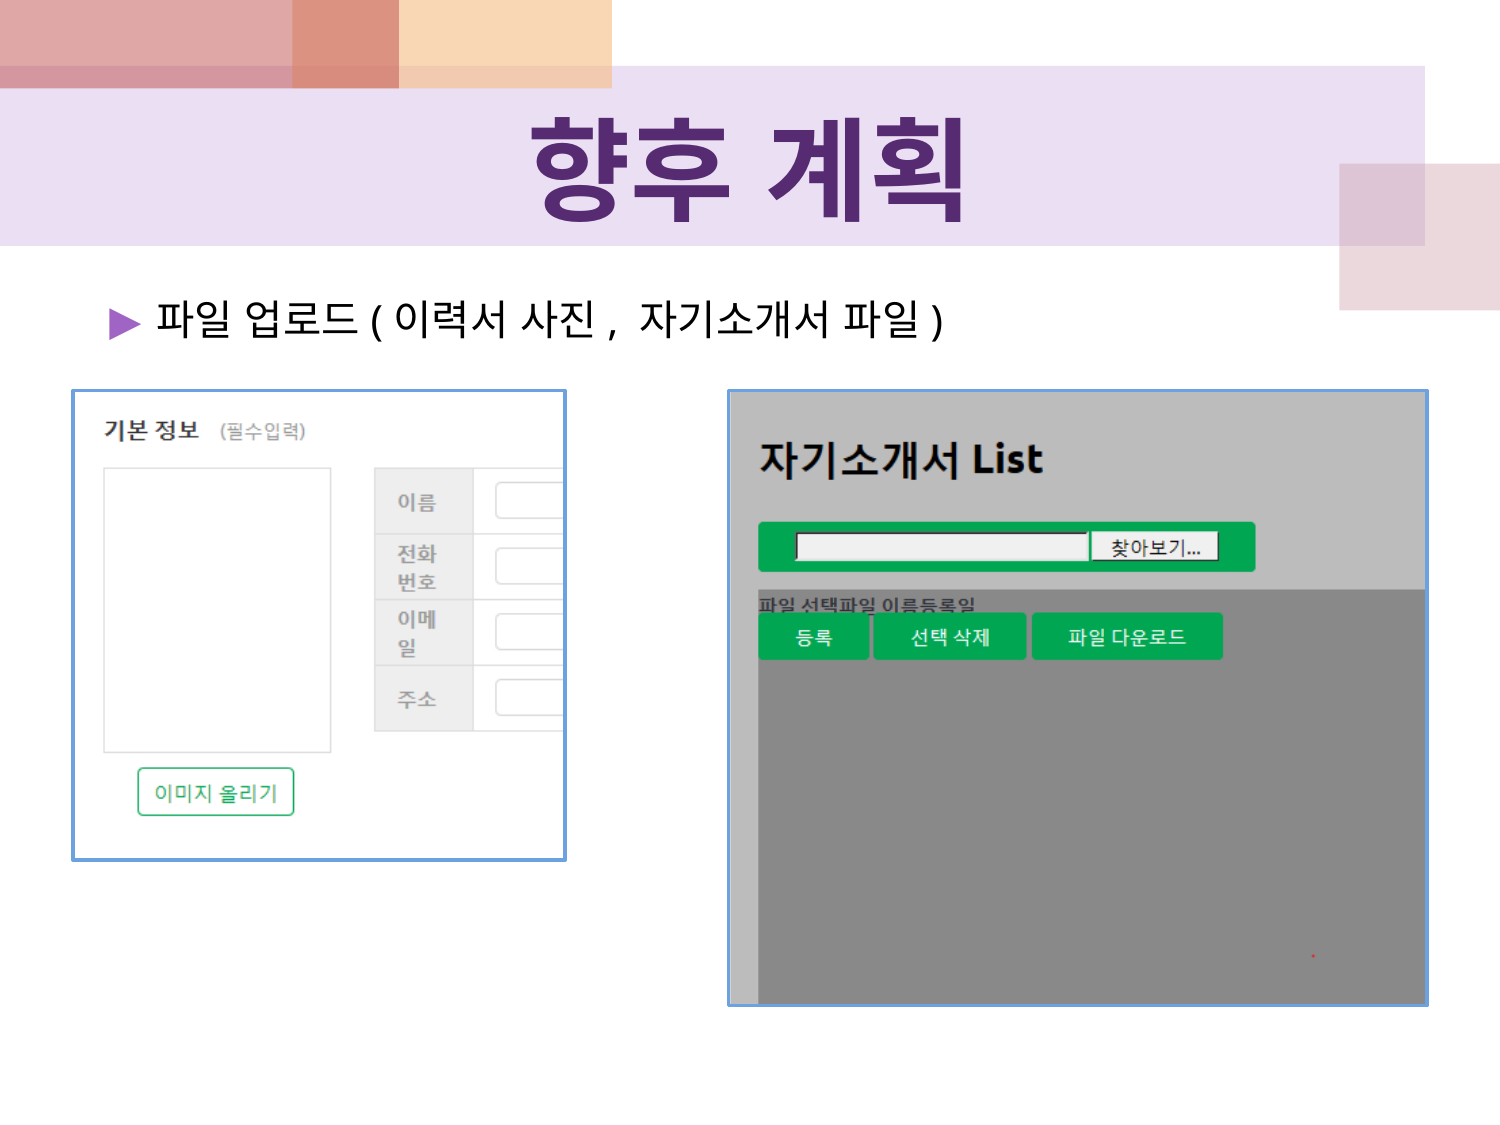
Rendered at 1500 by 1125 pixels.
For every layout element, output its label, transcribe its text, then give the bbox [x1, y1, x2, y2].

picture [730, 392, 1426, 1005]
title 향후 계획 [75, 88, 1425, 246]
text_box 파일 업로드(이력서 사진, 자기소개서 파일) [94, 286, 959, 352]
picture [74, 392, 564, 859]
